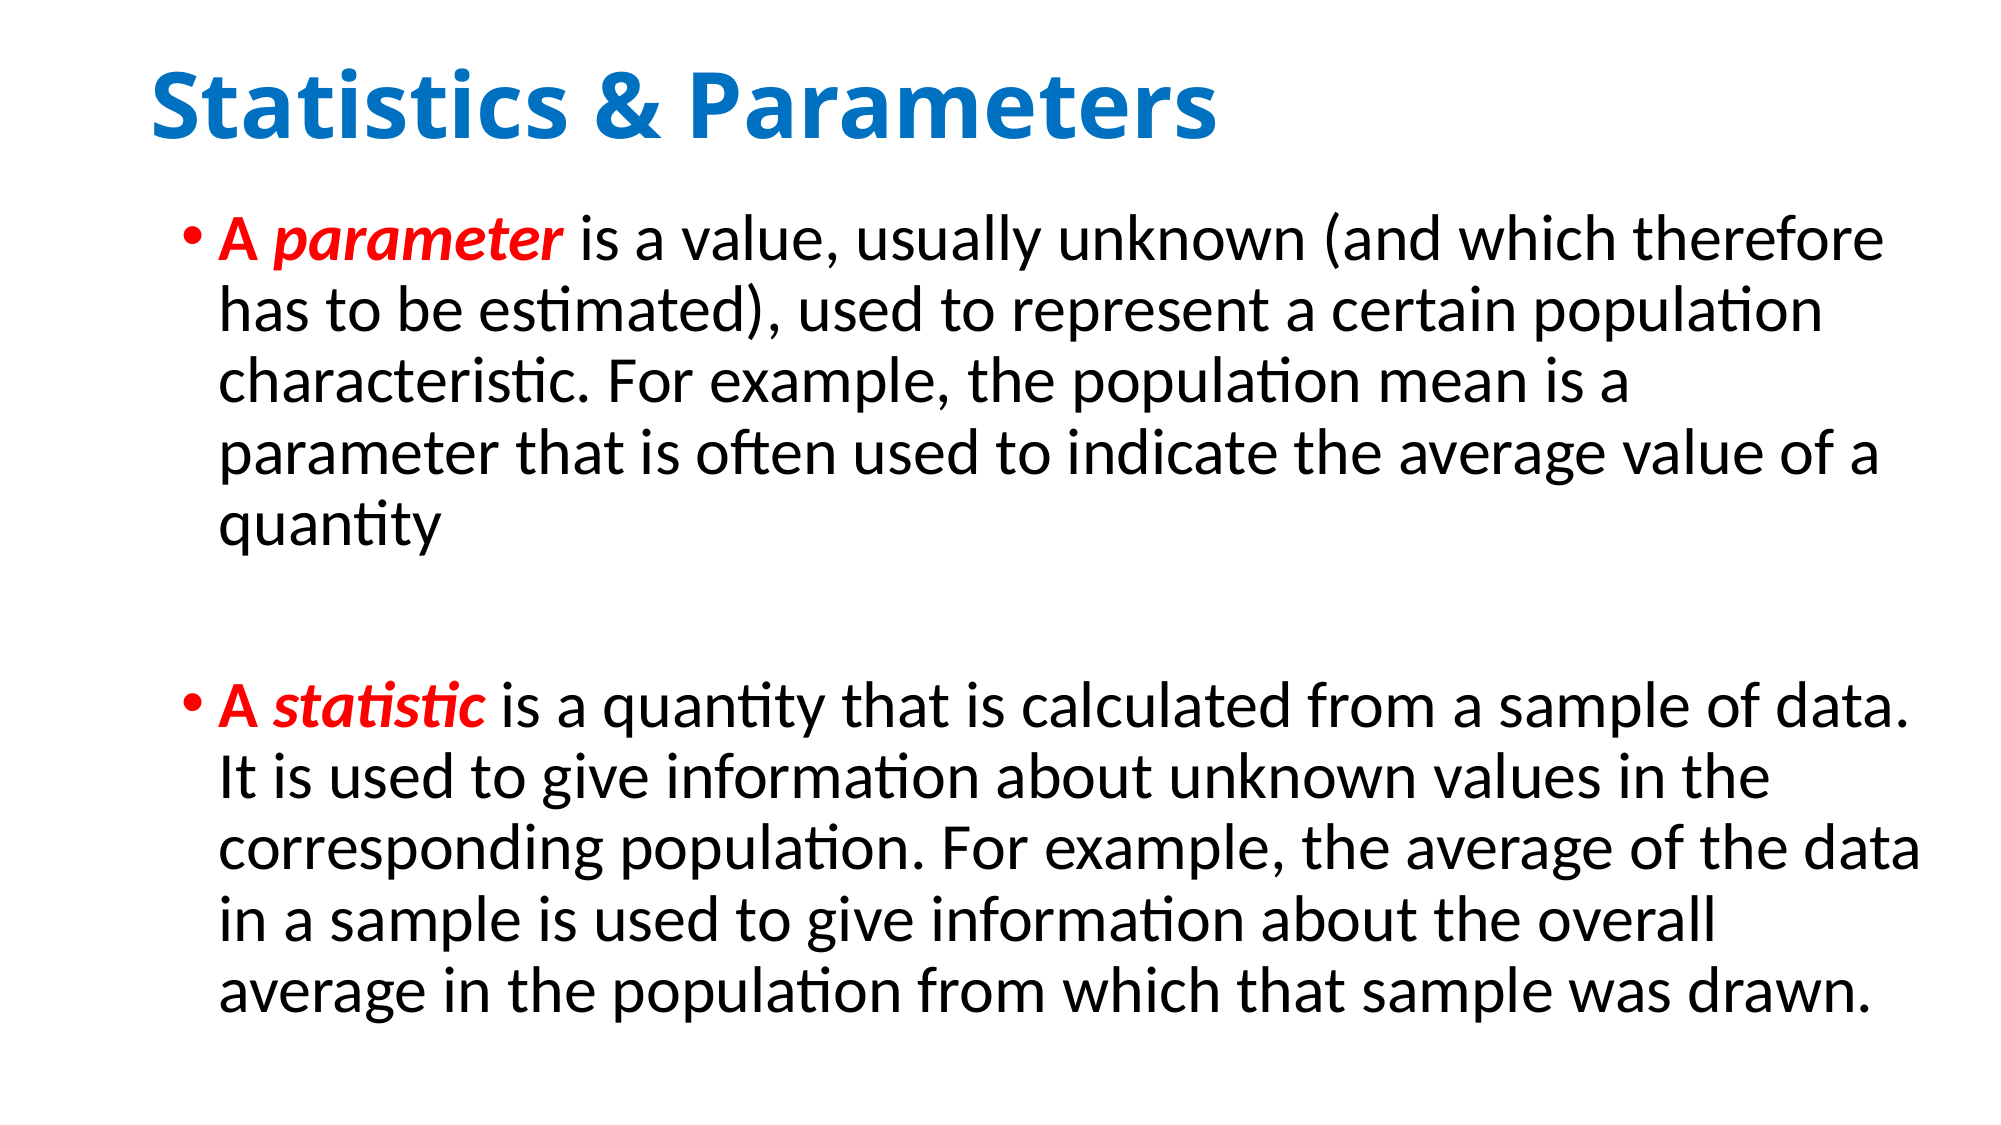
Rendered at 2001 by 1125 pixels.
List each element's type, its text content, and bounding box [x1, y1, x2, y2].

title Statistics & Parameters [135, 0, 1861, 196]
list A parameter is a value, usually unknown (and which therefore has to be estimated), used to represent a certain population characteristic. For example, the population mean is a parameter that is often used to indicate the average value of a quantity A statistic is a quantity that is calculated from a sample of data. It is used to give information about unknown values in the corresponding population. For example, the average of the data in a sample is used to give information about the overall average in the population from which that sample was drawn. [92, 196, 1942, 1040]
